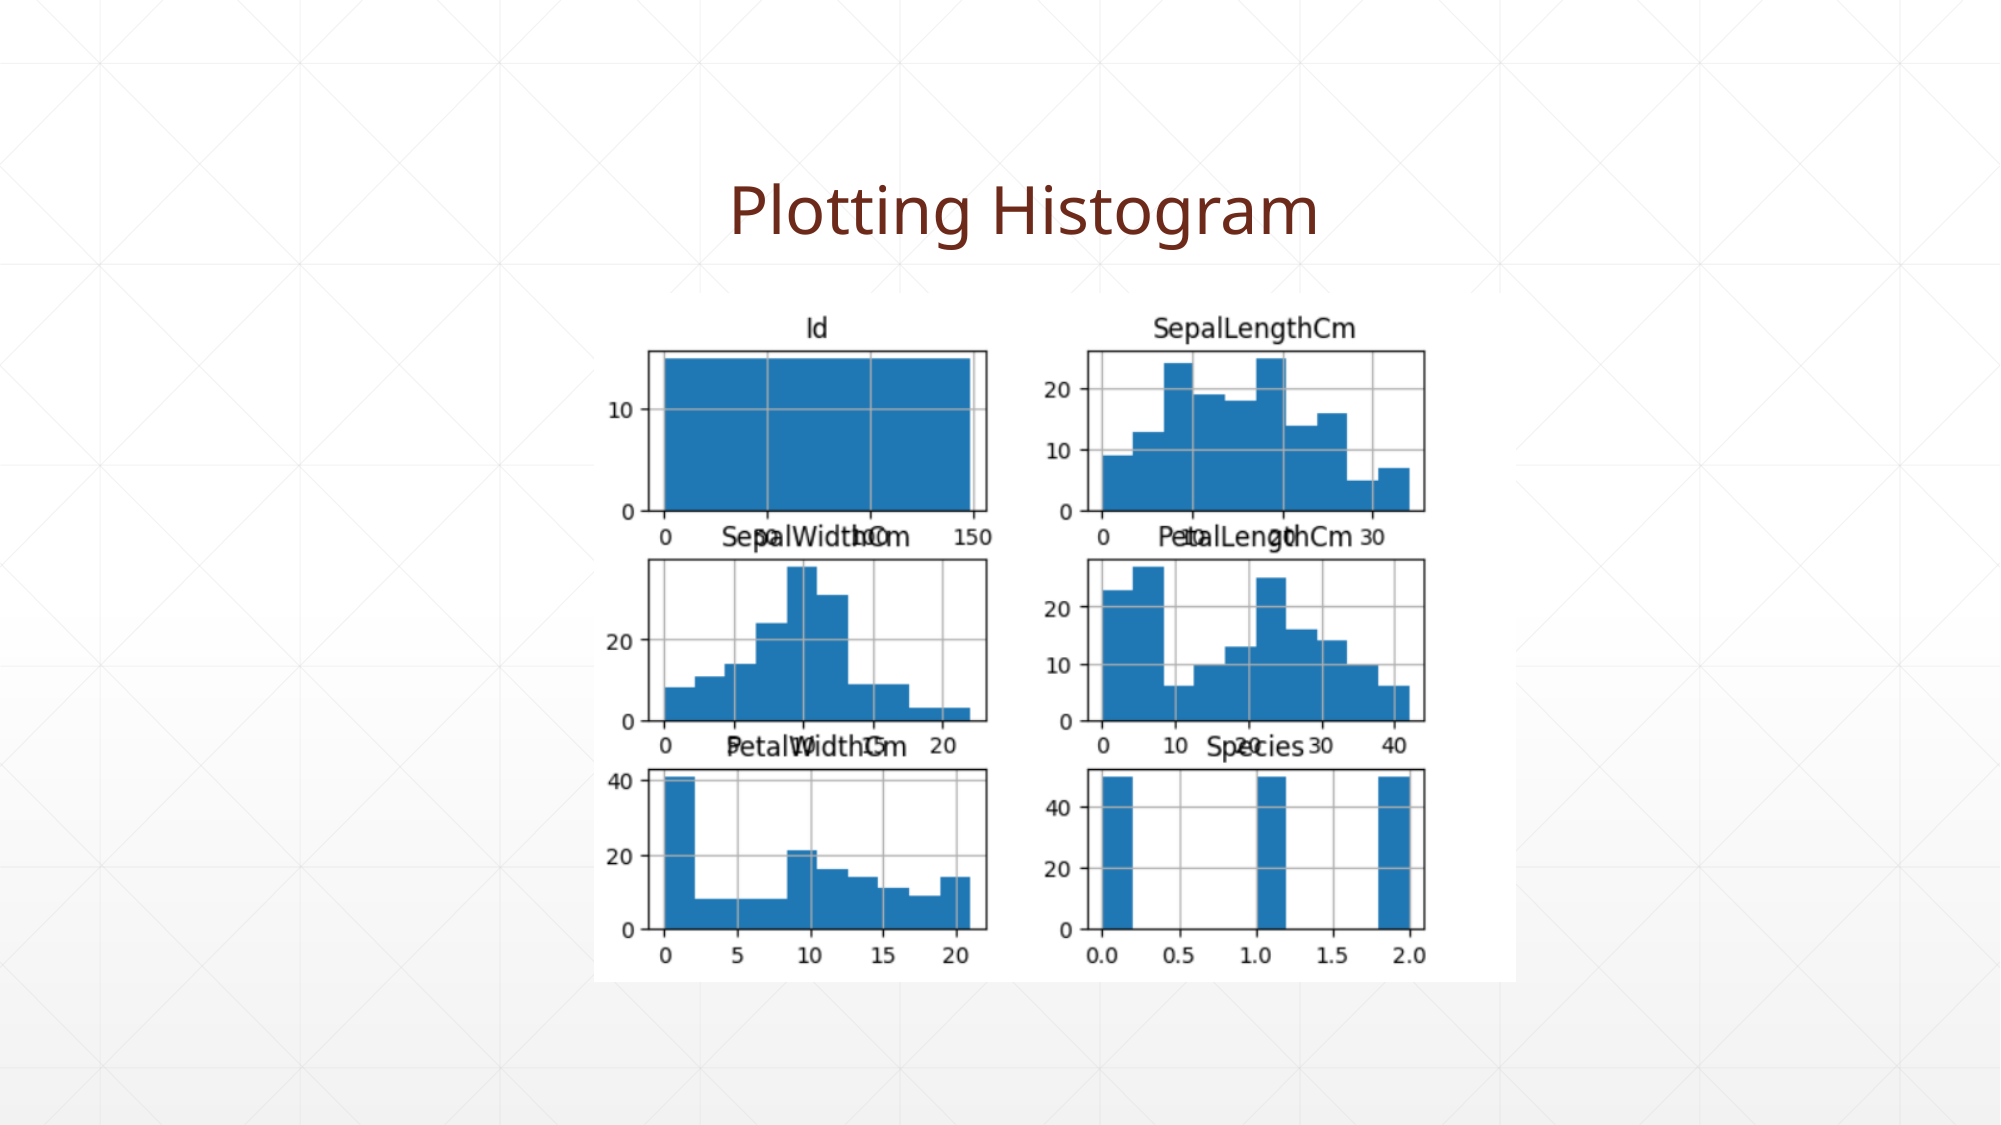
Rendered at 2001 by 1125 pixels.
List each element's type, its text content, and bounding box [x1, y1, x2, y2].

text_box Plotting Histogram [376, 160, 1674, 256]
picture [594, 293, 1516, 982]
